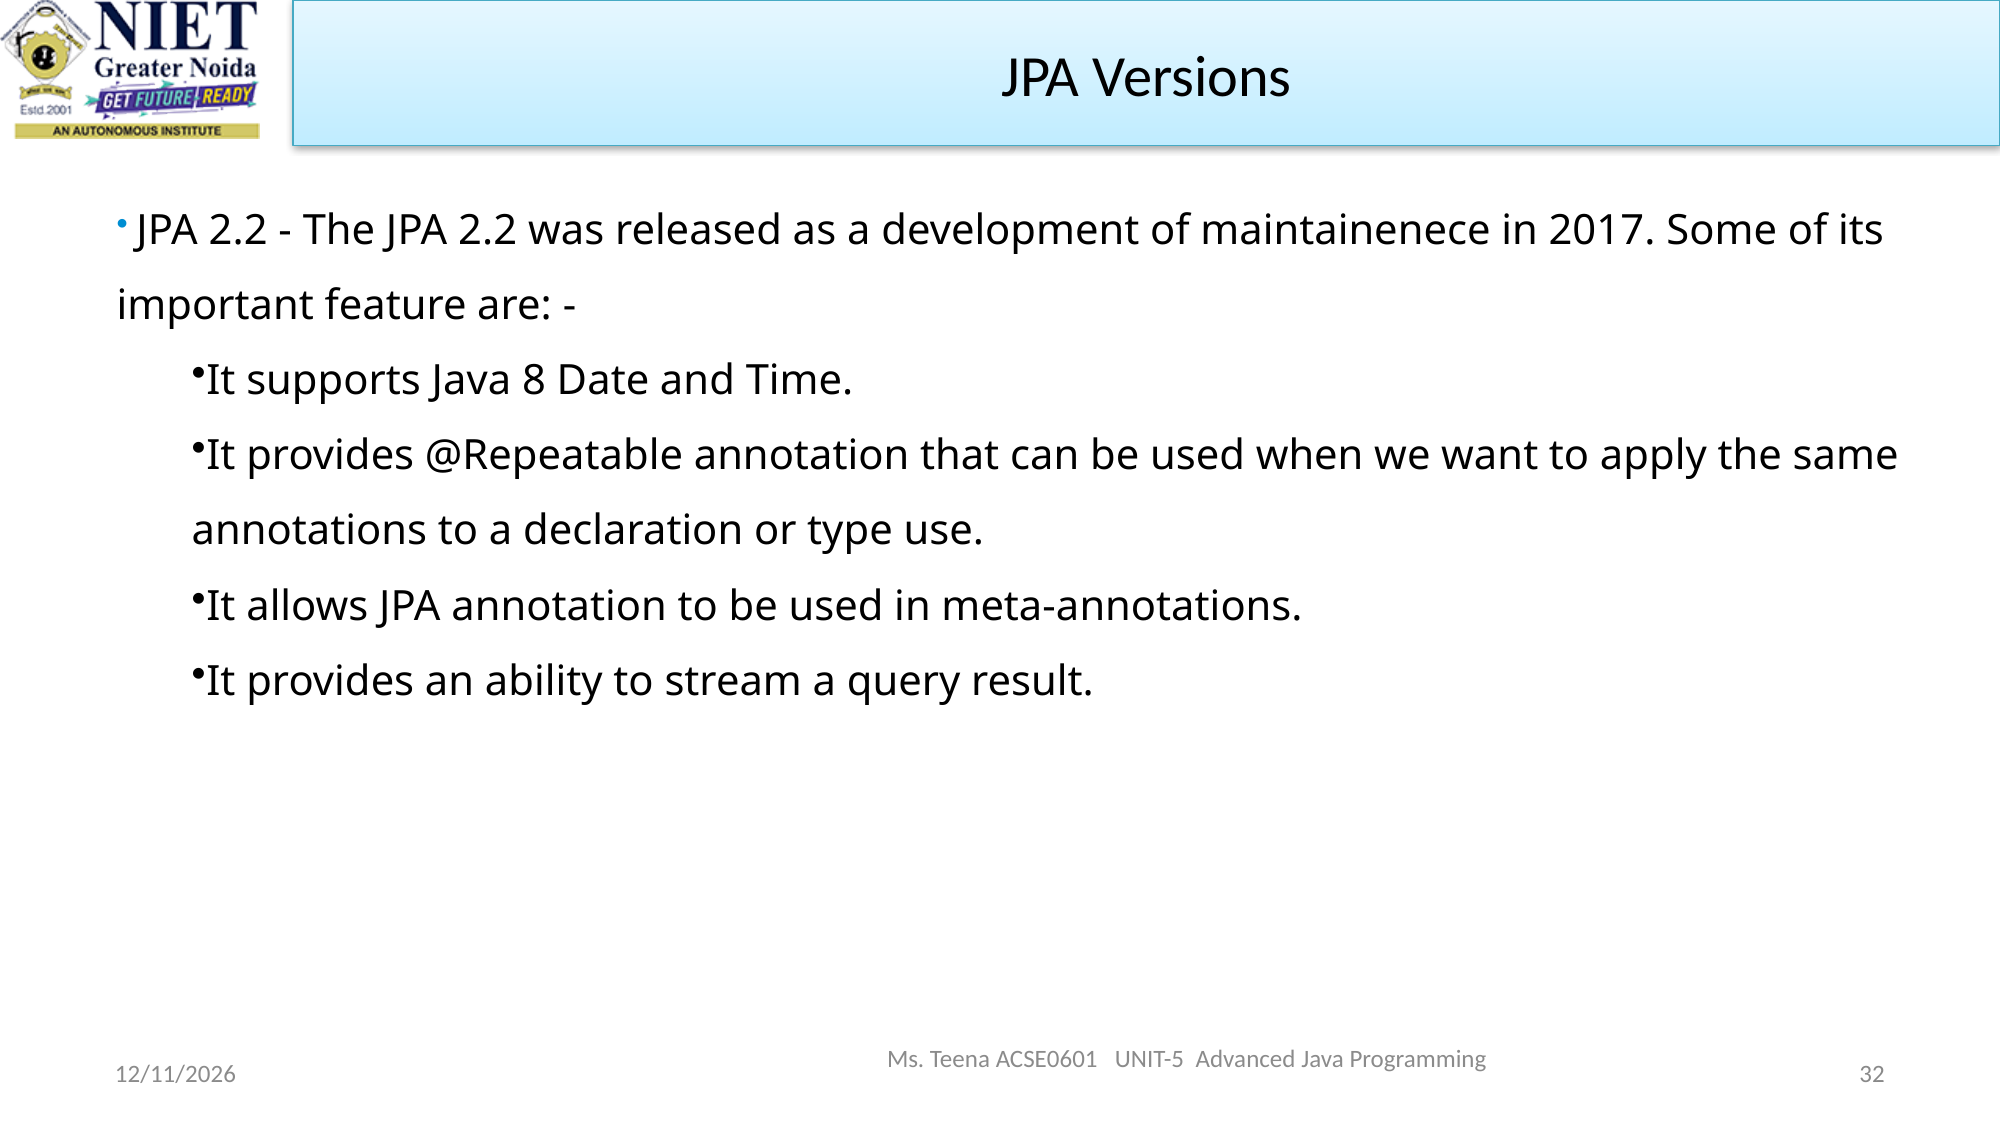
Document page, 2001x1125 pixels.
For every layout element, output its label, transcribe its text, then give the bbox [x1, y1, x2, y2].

footer Ms. Teena ACSE0601 UNIT-5 Advanced Java Programming [662, 1012, 1713, 1103]
text_box JPA Versions [292, 0, 2000, 146]
subtitle JPA 2.2 - The JPA 2.2 was released as a development of maintainenece in 2017. Some of its important feature are: - It supports Java 8 Date and Time. It provides @Repeatable annotation that can be used when we want to apply the same annotations to a declaration or type use. It allows JPA annotation to be used in meta-annotations. It provides an ability to stream a query result. [101, 170, 1941, 1041]
slide_number 32 [1433, 1042, 1900, 1103]
picture [0, 0, 260, 140]
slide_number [99, 1042, 567, 1103]
